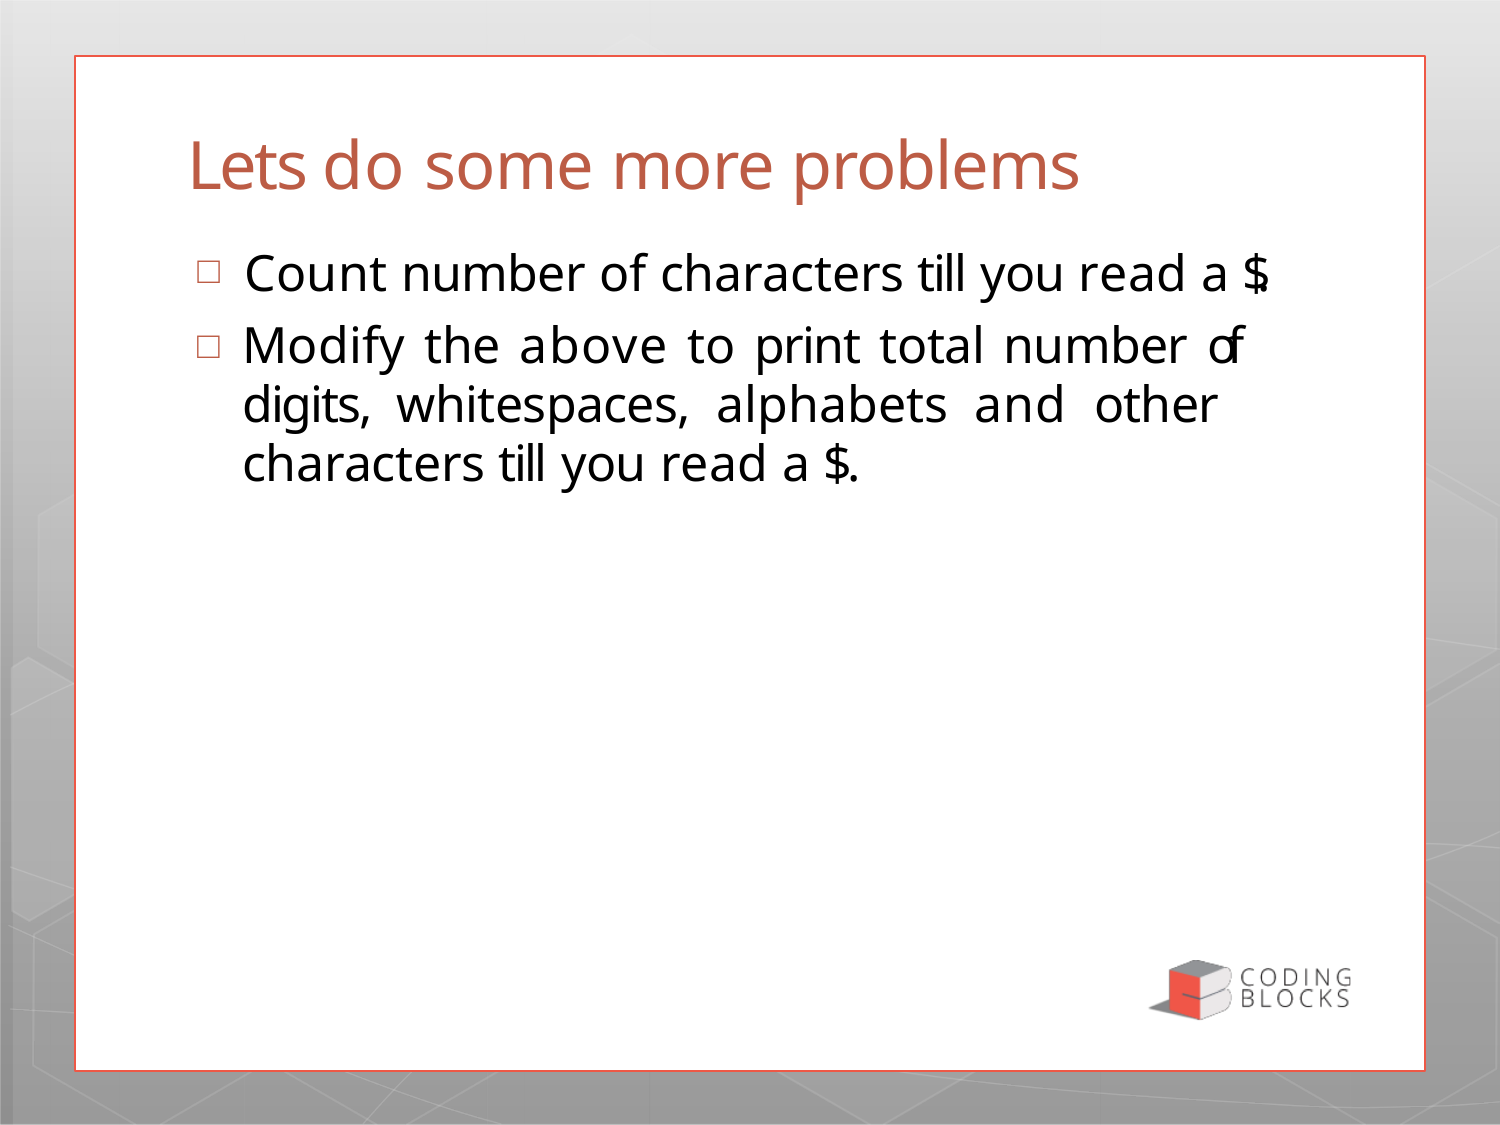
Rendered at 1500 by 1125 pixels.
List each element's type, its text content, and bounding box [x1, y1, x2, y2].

picture [0, 0, 1500, 1125]
text_box Count number of characters till you read a $. Modify the above to print total number of digits, whitespaces, alphabets and other characters till you read a $. [195, 223, 1330, 493]
title Lets do some more problems [185, 121, 1120, 312]
